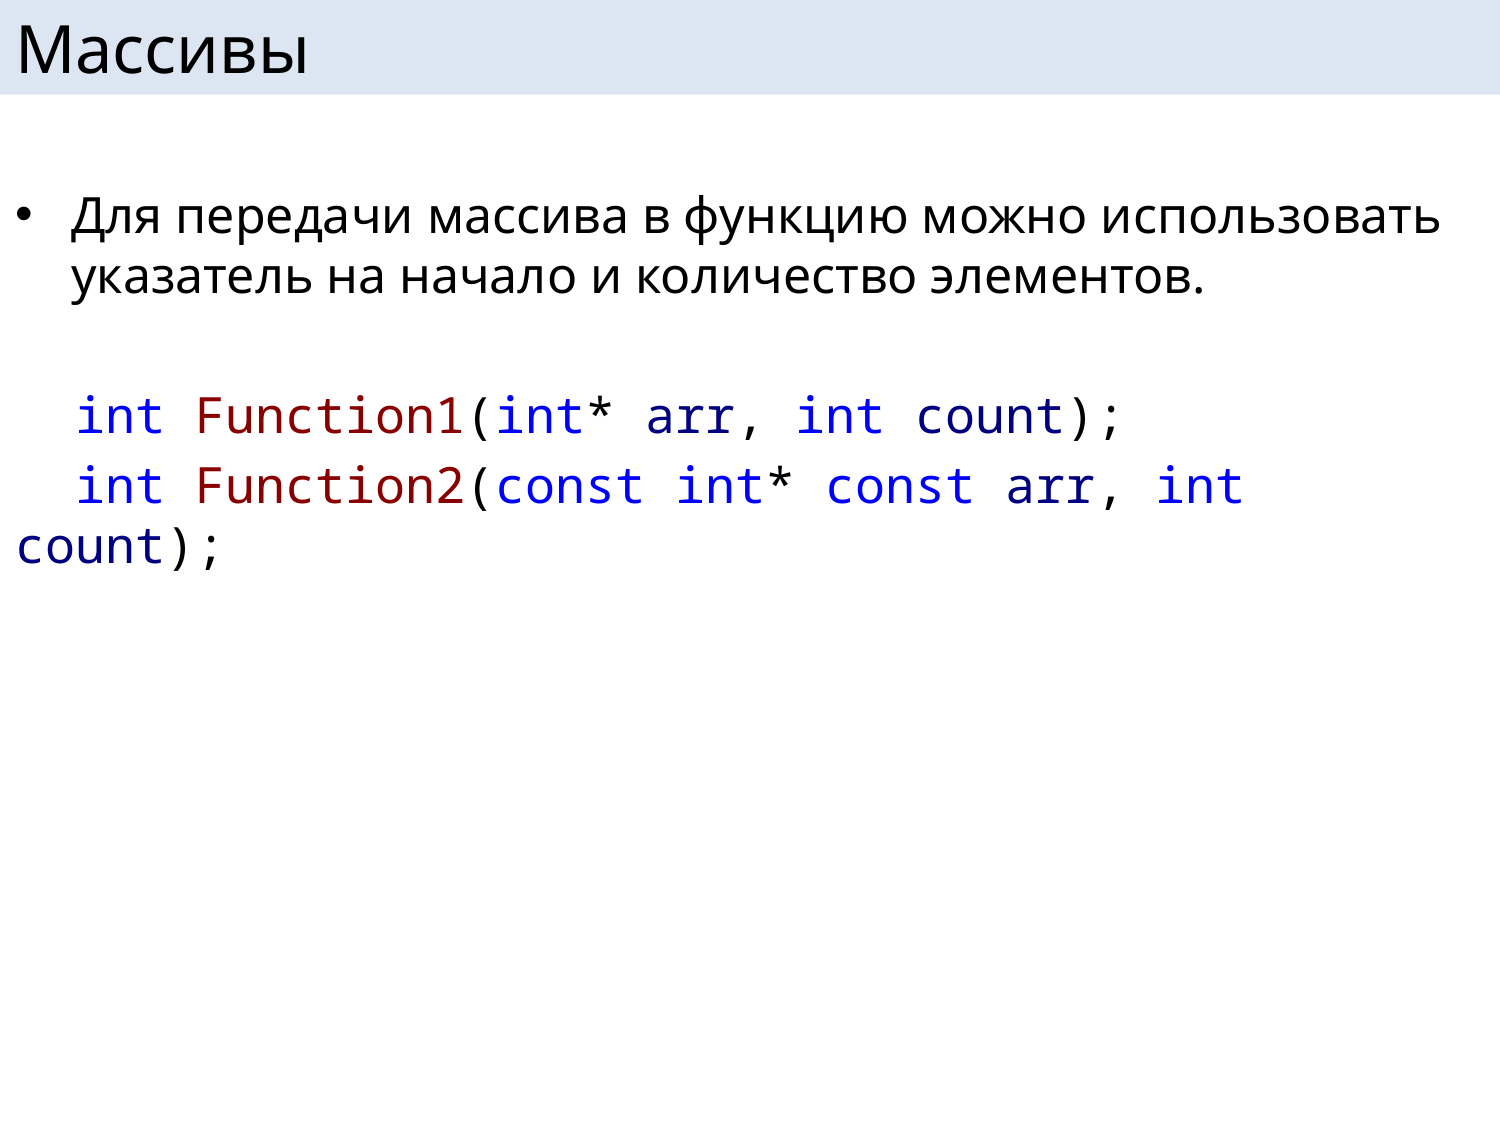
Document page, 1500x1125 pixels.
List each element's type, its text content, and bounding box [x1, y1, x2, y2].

list Для передачи массива в функцию можно использовать указатель на начало и количество элементов. int Function1(int* arr, int count); int Function2(const int* const arr, int count); [0, 175, 1500, 1005]
title Массивы [0, 0, 1500, 95]
